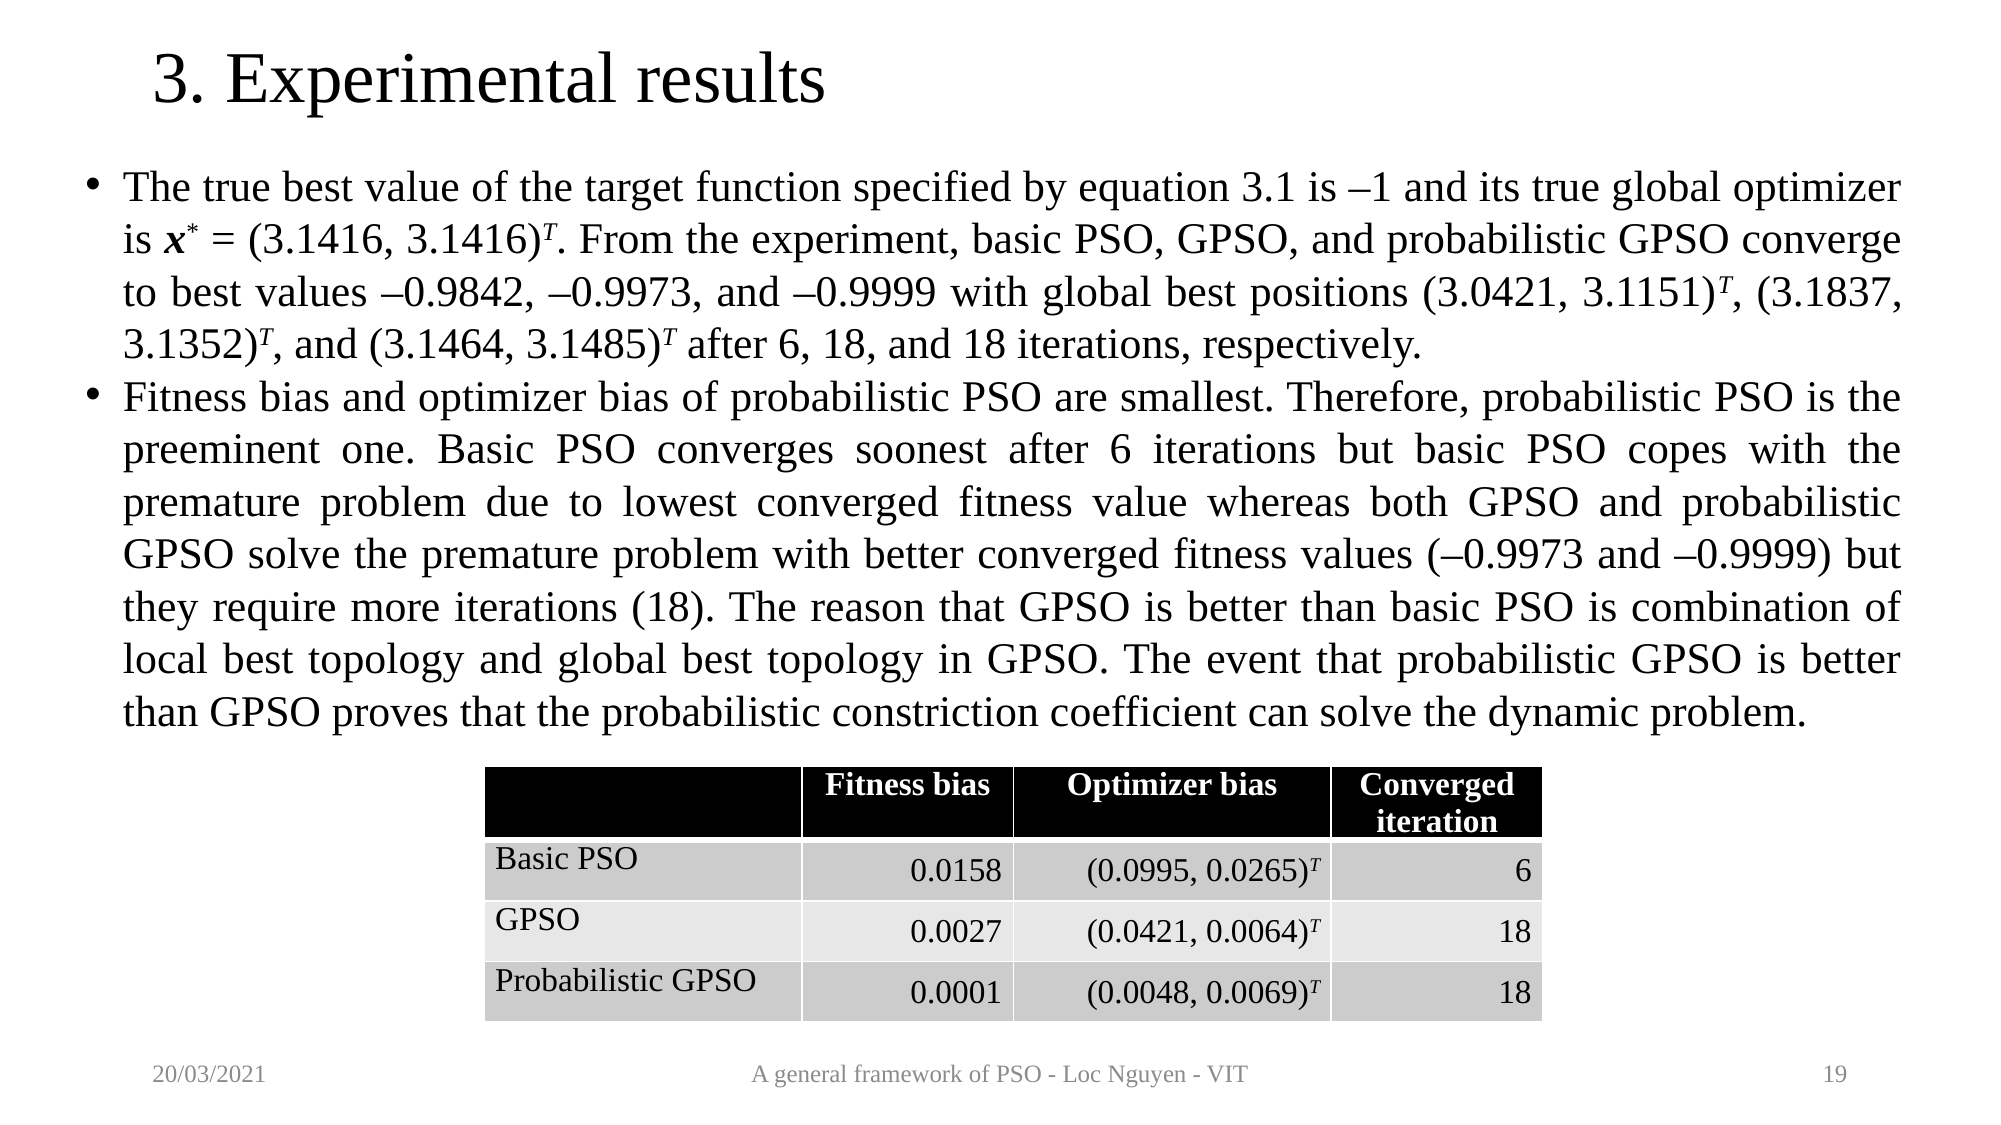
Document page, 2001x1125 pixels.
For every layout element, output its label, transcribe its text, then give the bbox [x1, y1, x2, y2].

table_cell (0.0995, 0.0265)T [1014, 843, 1330, 900]
list The true best value of the target function specified by equation 3.1 is –1 and its true global optimizer is x* = (3.1416, 3.1416)T. From the experiment, basic PSO, GPSO, and probabilistic GPSO converge to best values –0.9842, –0.9973, and –0.9999 with global best positions (3.0421, 3.1151)T, (3.1837, 3.1352)T, and (3.1464, 3.1485)T after 6, 18, and 18 iterations, respectively. Fitness bias and optimizer bias of probabilistic PSO are smallest. Therefore, probabilistic PSO is the preeminent one. Basic PSO converges soonest after 6 iterations but basic PSO copes with the premature problem due to lowest converged fitness value whereas both GPSO and probabilistic GPSO solve the premature problem with better converged fitness values (–0.9973 and –0.9999) but they require more iterations (18). The reason that GPSO is better than basic PSO is combination of local best topology and global best topology in GPSO. The event that probabilistic GPSO is better than GPSO proves that the probabilistic constriction coefficient can solve the dynamic problem. [70, 149, 1919, 773]
table_cell 0.0158 [803, 843, 1013, 900]
table_cell (0.0421, 0.0064)T [1014, 902, 1330, 961]
table_cell Probabilistic GPSO [485, 962, 801, 1021]
table_header Converged iteration [1332, 767, 1542, 837]
table_cell 0.0027 [803, 902, 1013, 961]
table_header [485, 767, 801, 837]
table_cell 6 [1332, 843, 1542, 900]
table_cell GPSO [485, 902, 801, 961]
table_cell (0.0048, 0.0069)T [1014, 962, 1330, 1021]
table_header Optimizer bias [1014, 767, 1330, 837]
slide_number 19 [1412, 1042, 1863, 1103]
table_header Fitness bias [803, 767, 1013, 837]
table_cell 18 [1332, 962, 1542, 1021]
table_cell 18 [1332, 902, 1542, 961]
table_cell 0.0001 [803, 962, 1013, 1021]
footer A general framework of PSO - Loc Nguyen - VIT [662, 1042, 1338, 1103]
title 3. Experimental results [137, 19, 1863, 128]
table_cell Basic PSO [485, 843, 801, 900]
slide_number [137, 1042, 588, 1103]
